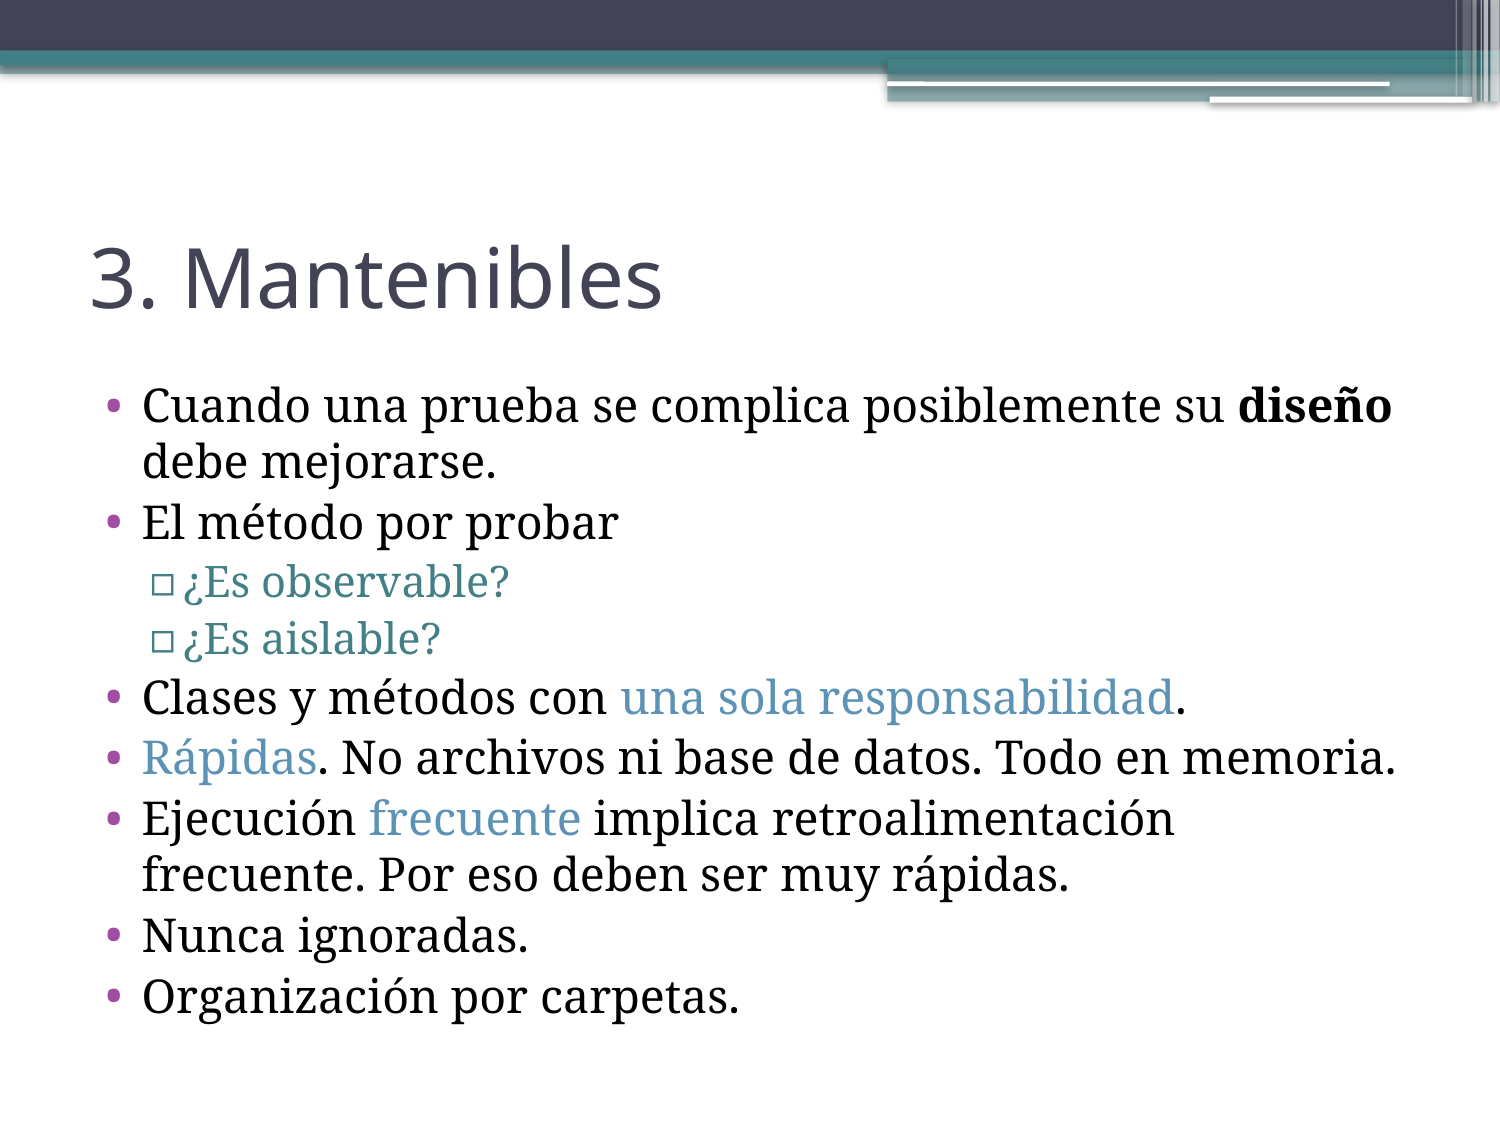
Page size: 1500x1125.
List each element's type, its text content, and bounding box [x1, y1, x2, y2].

list Cuando una prueba se complica posiblemente su diseño debe mejorarse. El método por probar ¿Es observable? ¿Es aislable? Clases y métodos con una sola responsabilidad. Rápidas. No archivos ni base de datos. Todo en memoria. Ejecución frecuente implica retroalimentación frecuente. Por eso deben ser muy rápidas. Nunca ignoradas. Organización por carpetas. [75, 368, 1425, 1079]
title 3. Mantenibles [75, 187, 1425, 363]
